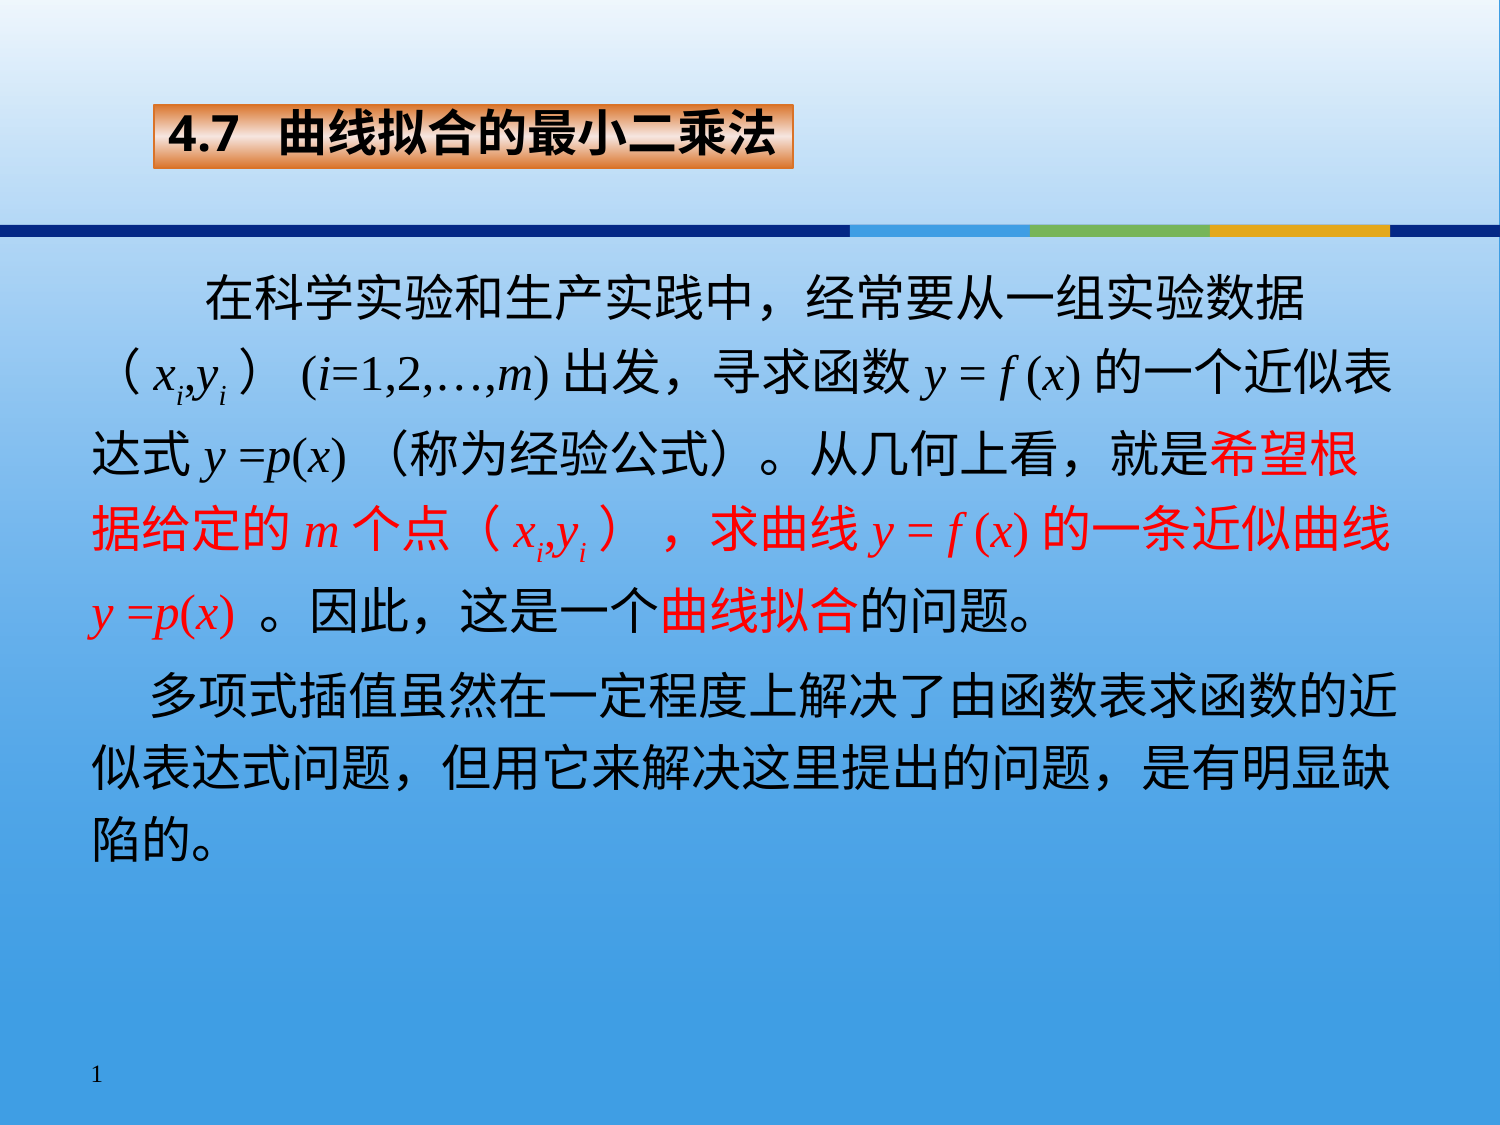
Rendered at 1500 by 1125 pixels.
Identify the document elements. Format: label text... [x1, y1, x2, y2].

slide_number 1 [75, 1042, 426, 1103]
text_box 4.7 曲线拟合的最小二乘法 [153, 104, 794, 169]
text_box 多项式插值虽然在一定程度上解决了由函数表求函数的近似表达式问题，但用它来解决这里提出的问题，是有明显缺陷的。 [76, 645, 1415, 876]
text_box 在科学实验和生产实践中，经常要从一组实验数据（xi,yi）(i=1,2,…,m)出发，寻求函数y = f (x)的一个近似表达式y =p(x)（称为经验公式）。从几何上看，就是希望根据给定的m个点（xi,yi） ，求曲线y = f (x)的一条近似曲线y =p(x) 。因此，这是一个曲线拟合的问题。 [76, 246, 1415, 645]
